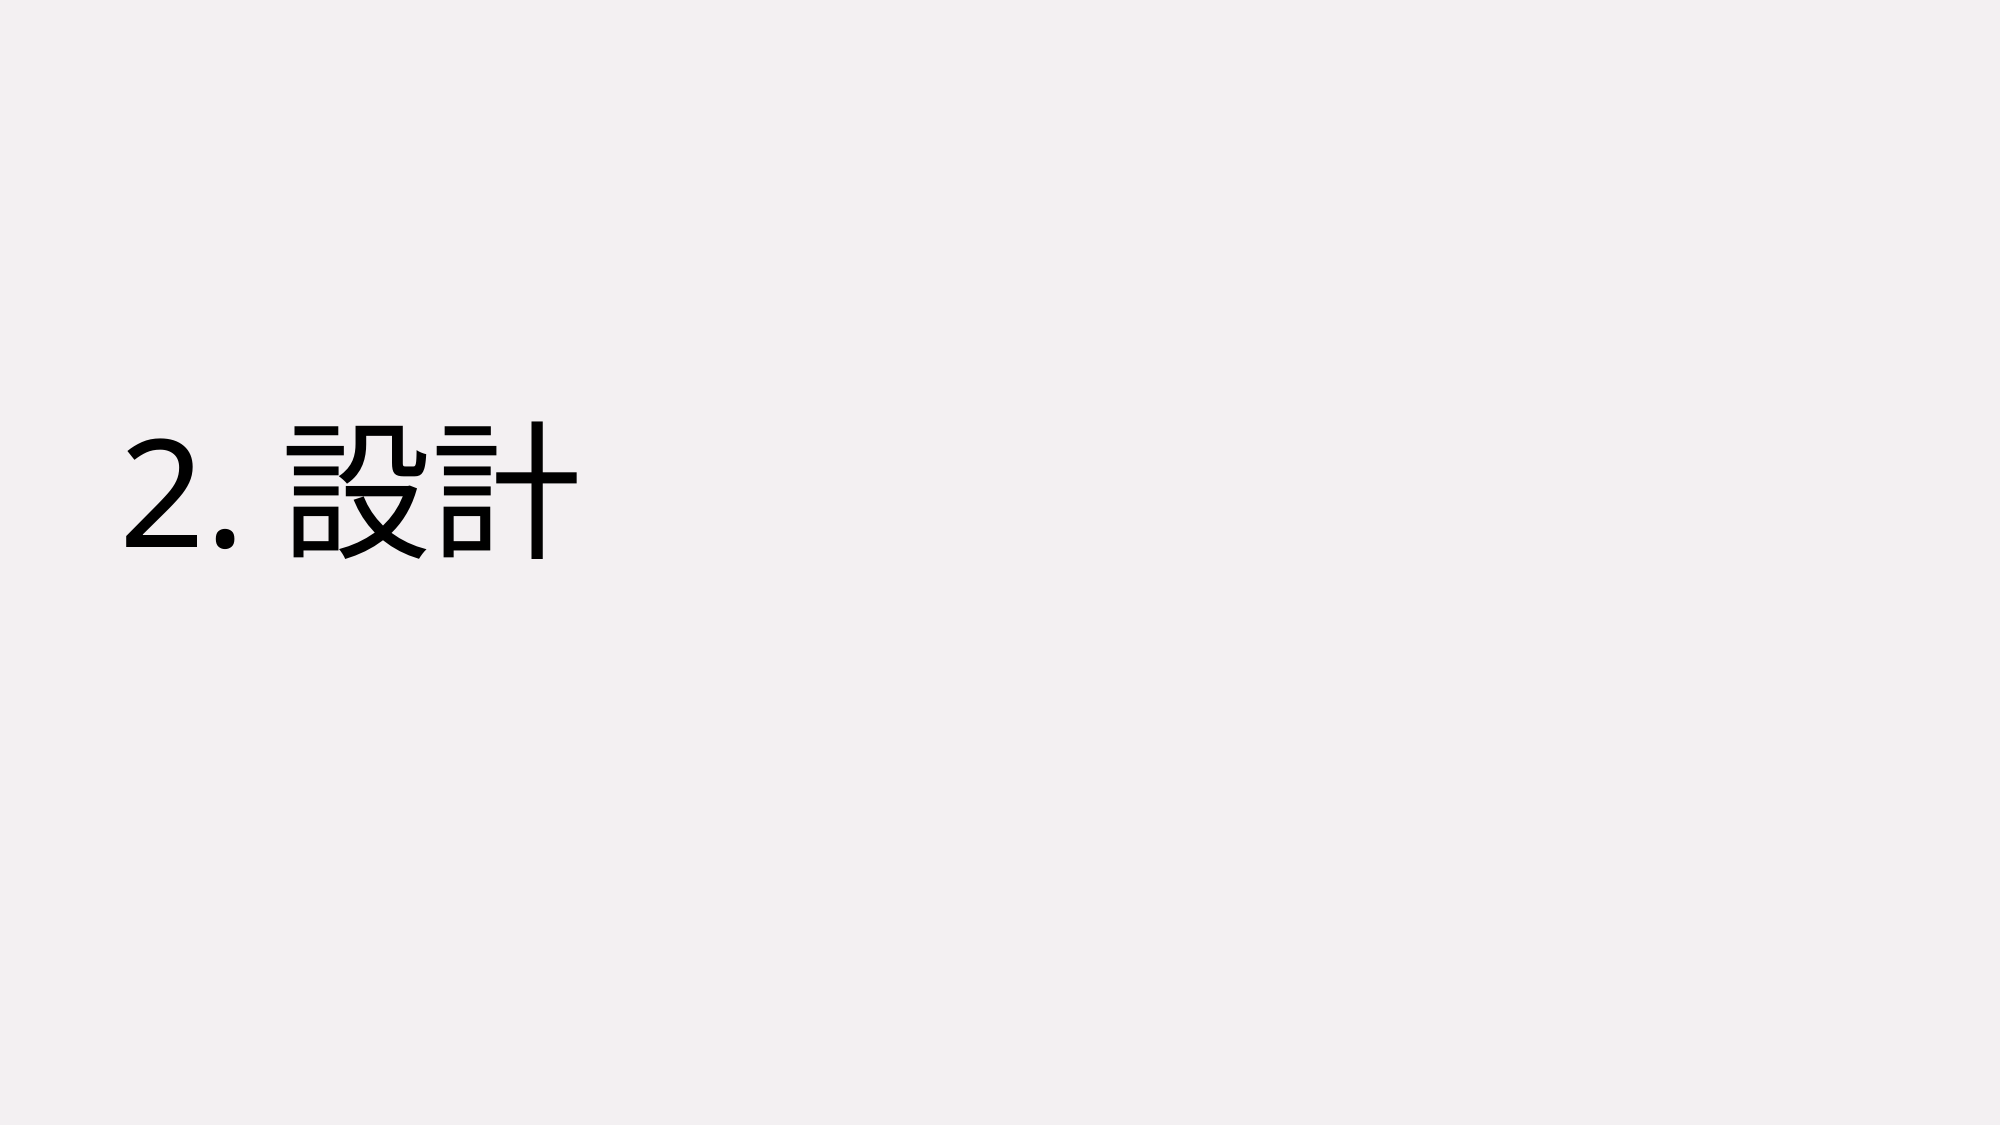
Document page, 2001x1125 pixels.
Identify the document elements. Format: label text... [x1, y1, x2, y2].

text_box 2.設計 [104, 389, 1000, 585]
